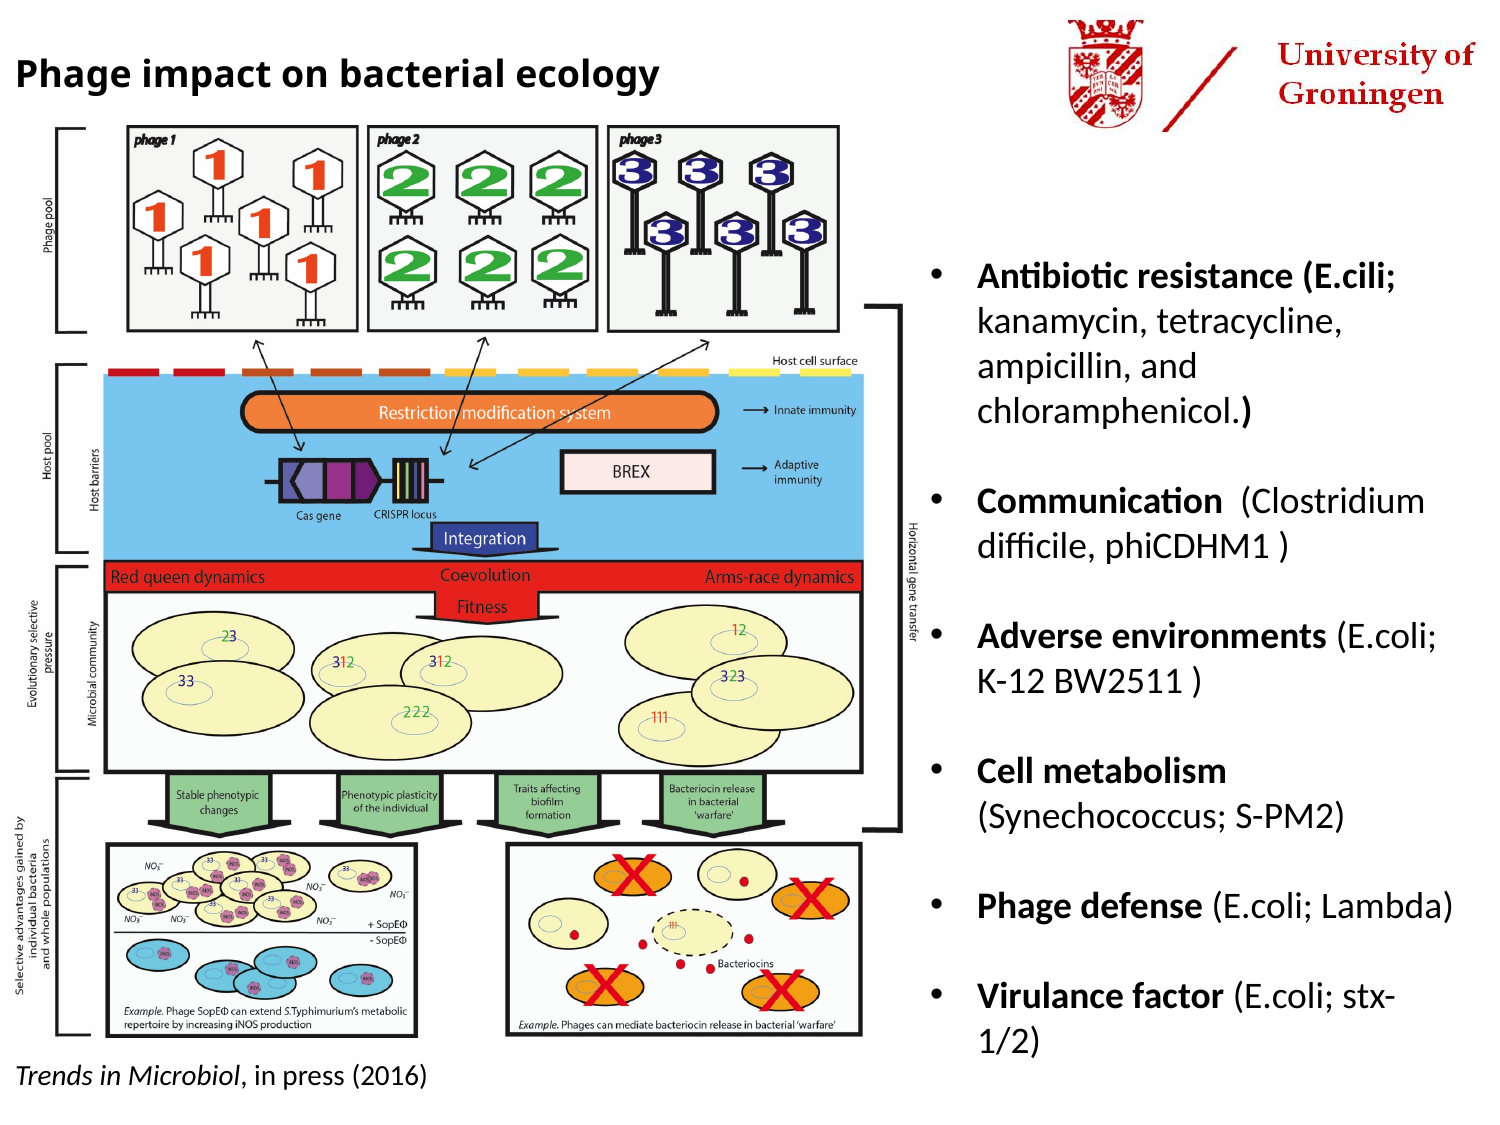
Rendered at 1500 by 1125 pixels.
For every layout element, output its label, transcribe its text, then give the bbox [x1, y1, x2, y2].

picture [0, 125, 920, 1038]
text_box Antibiotic resistance (E.cili; kanamycin, tetracycline, ampicillin, and chloramphenicol.) Communication (Clostridium difficile, phiCDHM1 ) Adverse environments (E.coli; K-12 BW2511 ) Cell metabolism (Synechococcus; S-PM2) Phage defense (E.coli; Lambda) Virulance factor (E.coli; stx-1/2) [915, 243, 1471, 1069]
text_box Phage impact on bacterial ecology [0, 42, 1062, 103]
picture [1067, 0, 1500, 134]
list Trends in Microbiol, in press (2016) [0, 1048, 1350, 1125]
